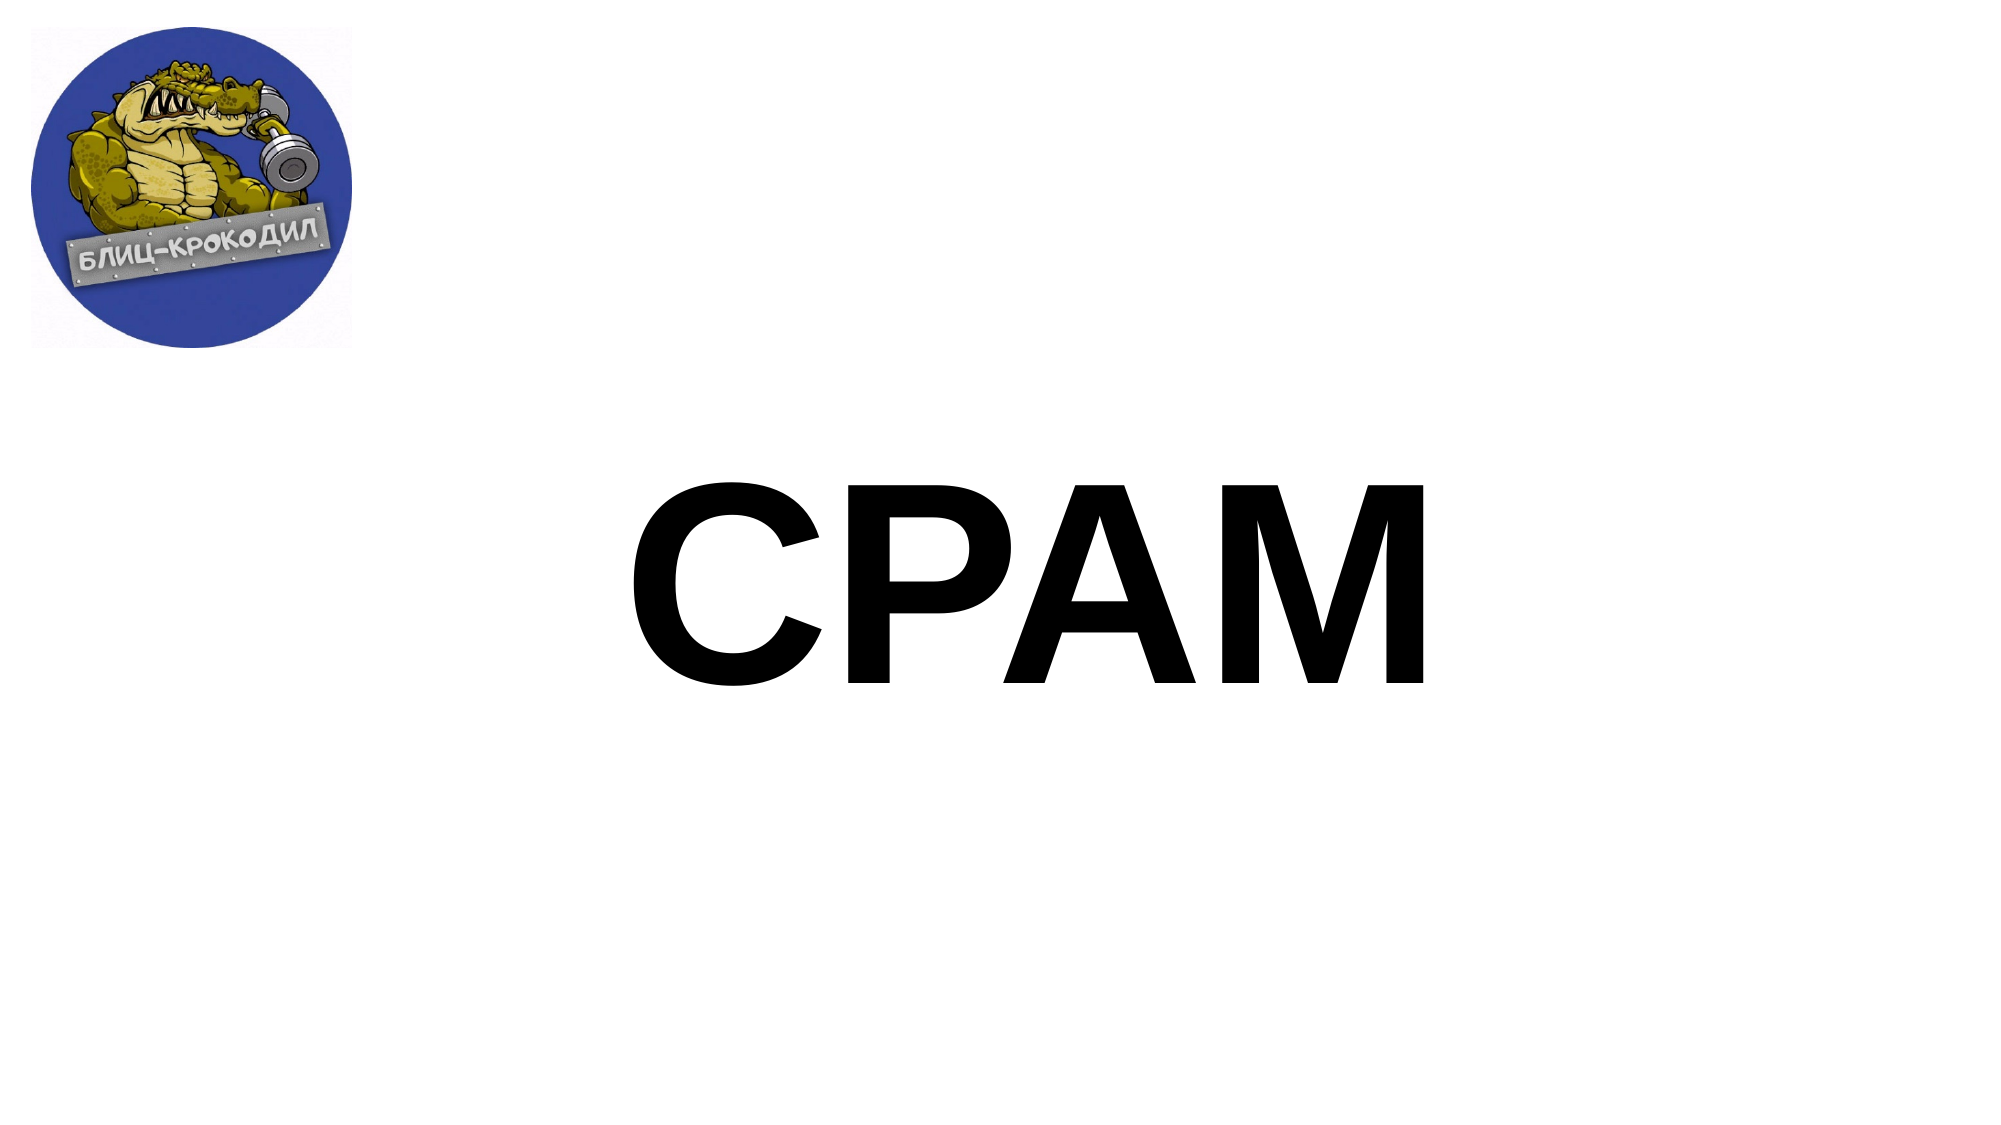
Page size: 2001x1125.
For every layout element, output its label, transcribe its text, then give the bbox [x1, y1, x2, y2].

title СРАМ [282, 361, 1783, 754]
picture [31, 27, 352, 348]
